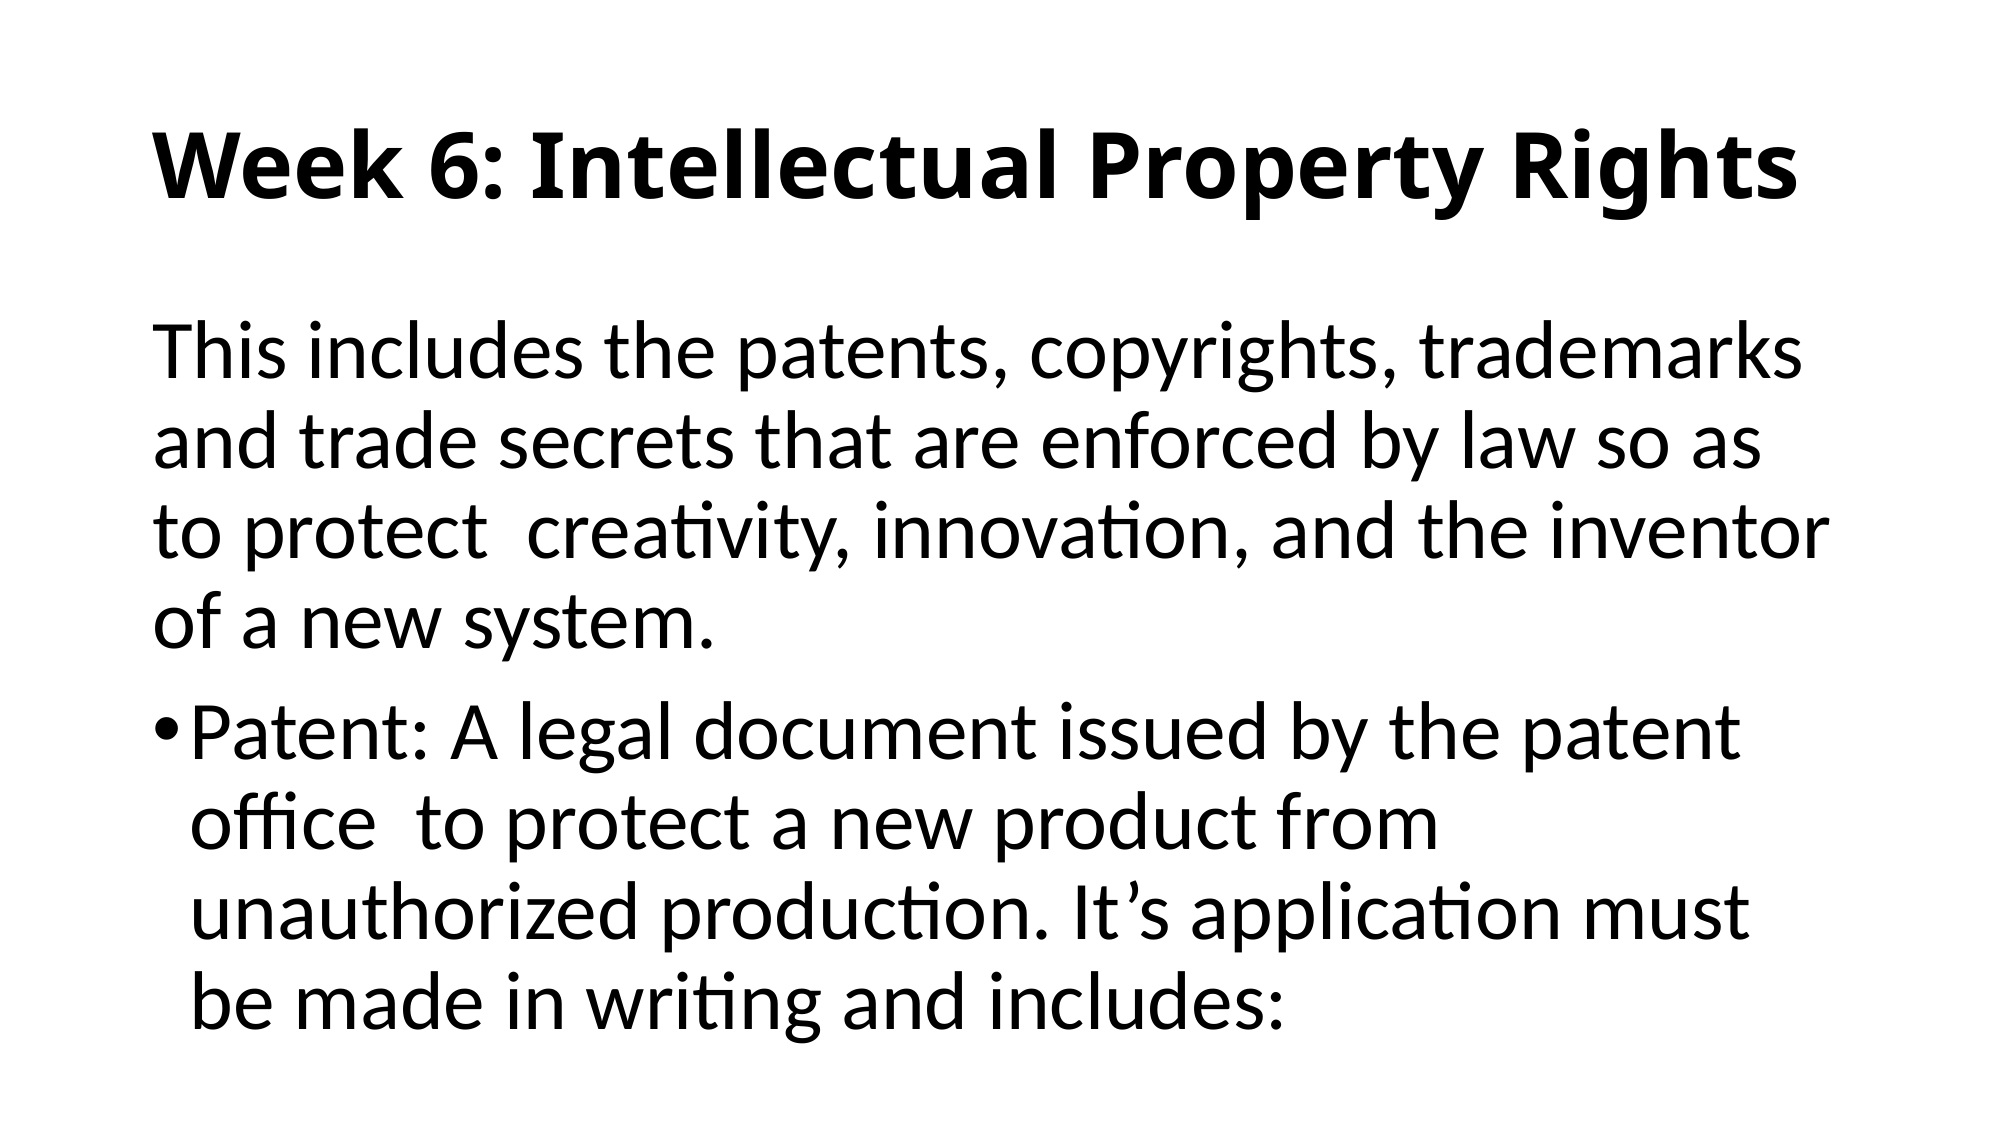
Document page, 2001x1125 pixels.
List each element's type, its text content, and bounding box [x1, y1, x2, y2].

list This includes the patents, copyrights, trademarks and trade secrets that are enforced by law so as to protect creativity, innovation, and the inventor of a new system. Patent: A legal document issued by the patent office to protect a new product from unauthorized production. It’s application must be made in writing and includes: [137, 299, 1863, 1057]
title Week 6: Intellectual Property Rights [137, 59, 1863, 278]
